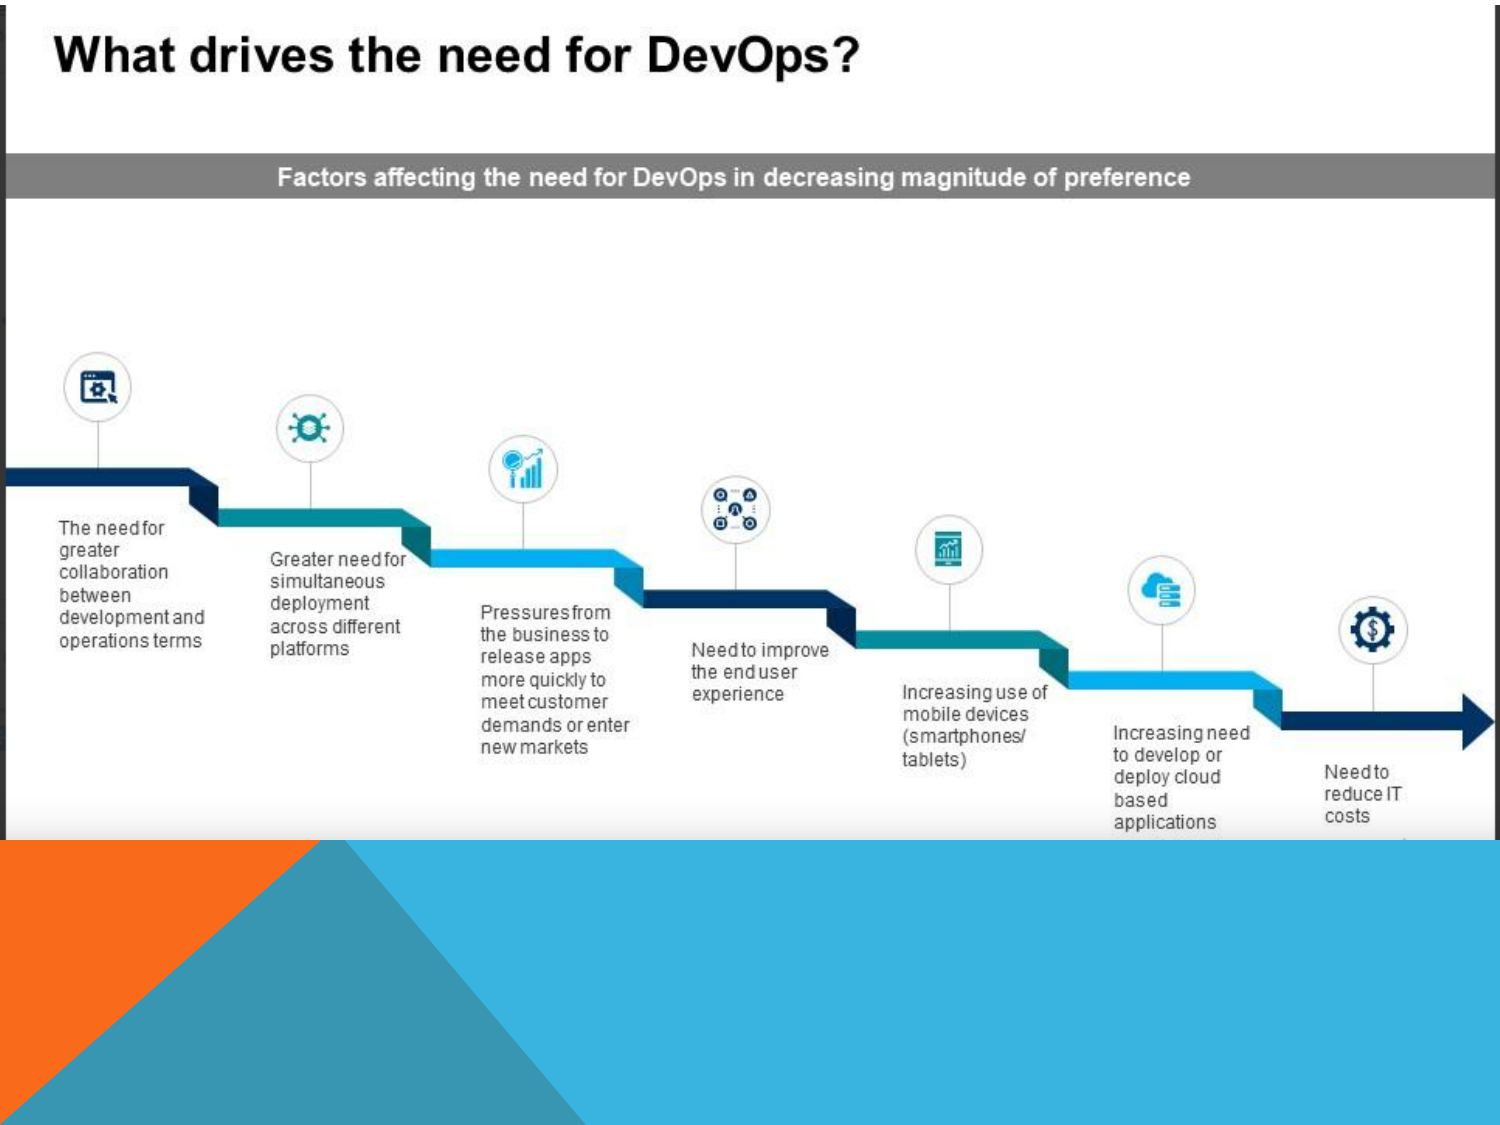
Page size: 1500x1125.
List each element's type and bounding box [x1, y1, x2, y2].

picture [0, 5, 1500, 841]
